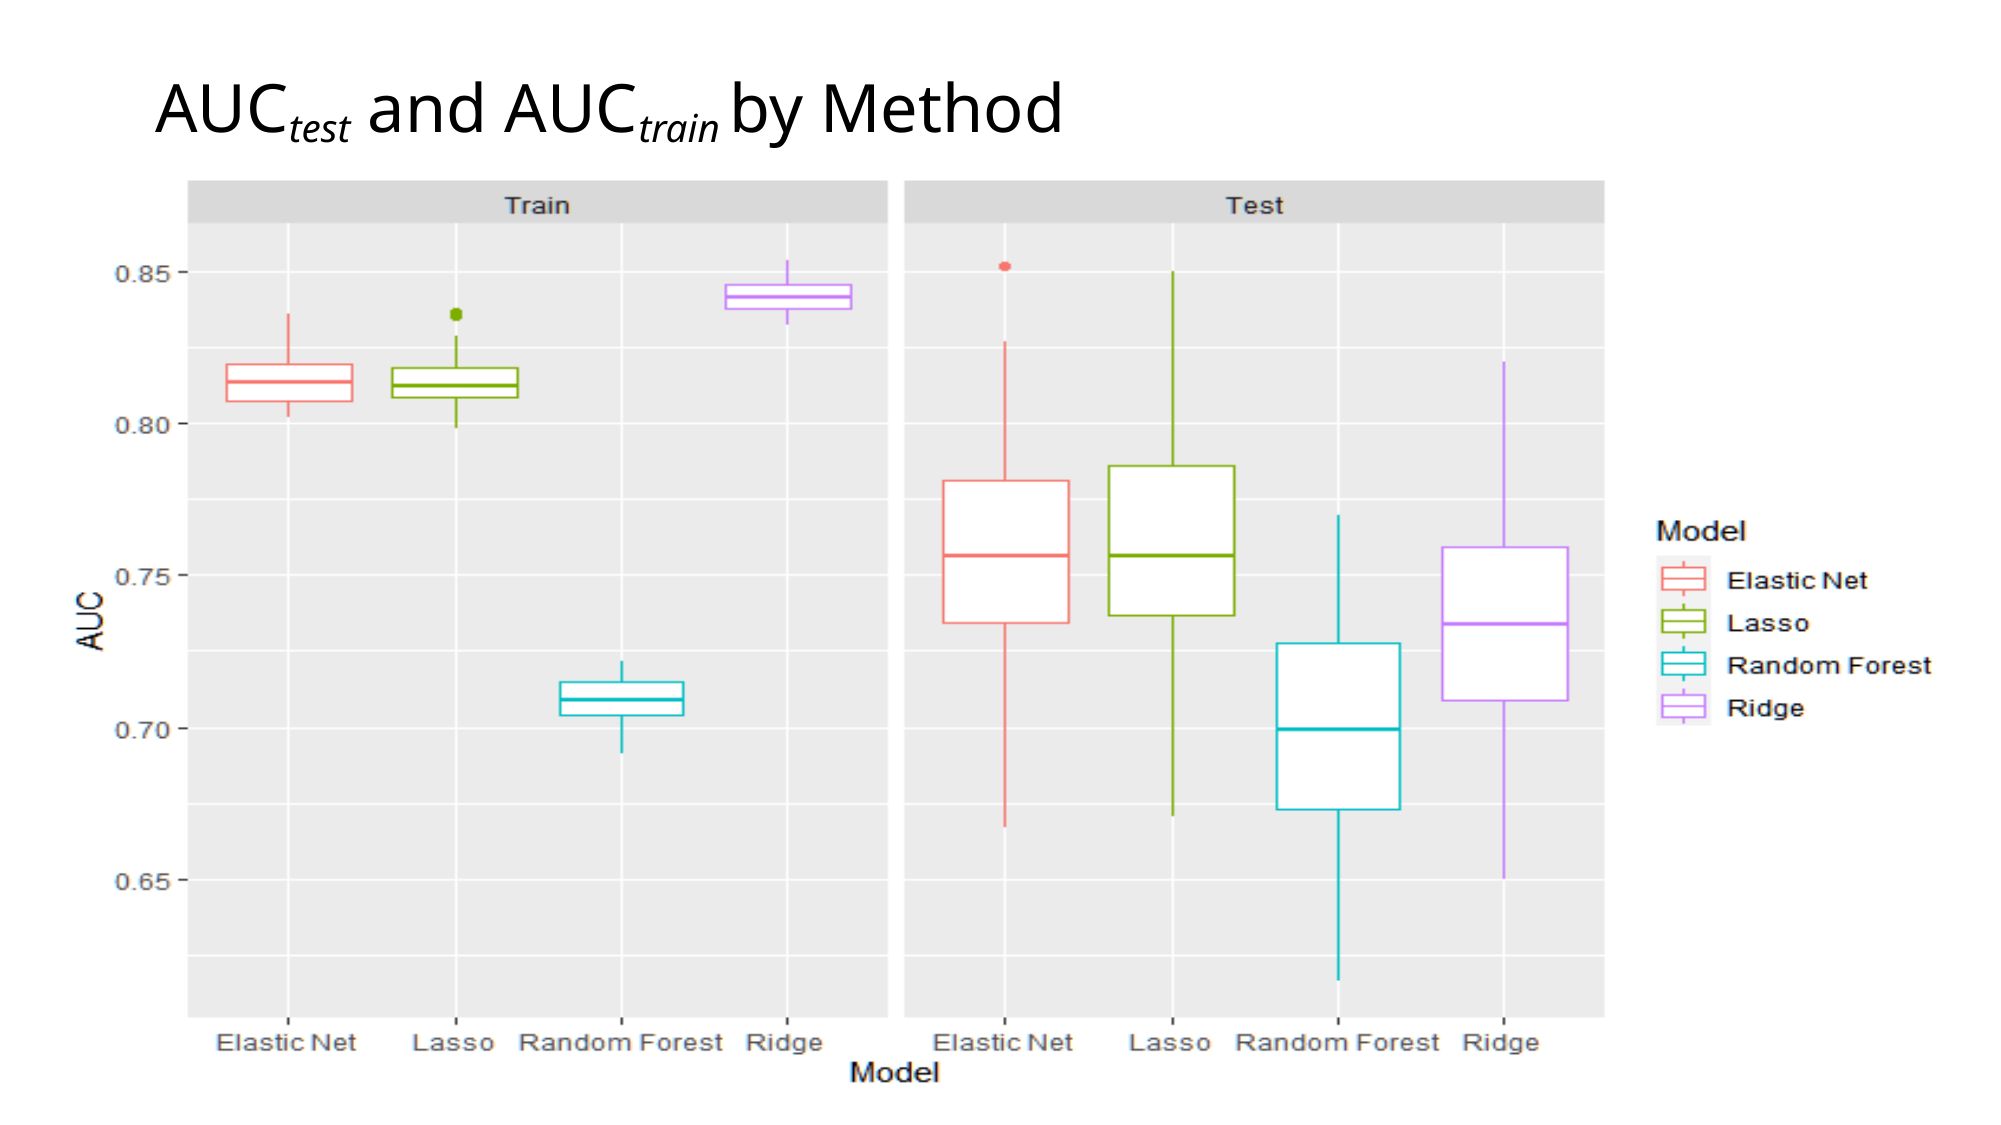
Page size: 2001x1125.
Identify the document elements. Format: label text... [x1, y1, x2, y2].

picture [56, 168, 1967, 1101]
title AUCtest and AUCtrain by Method [140, 47, 1473, 156]
